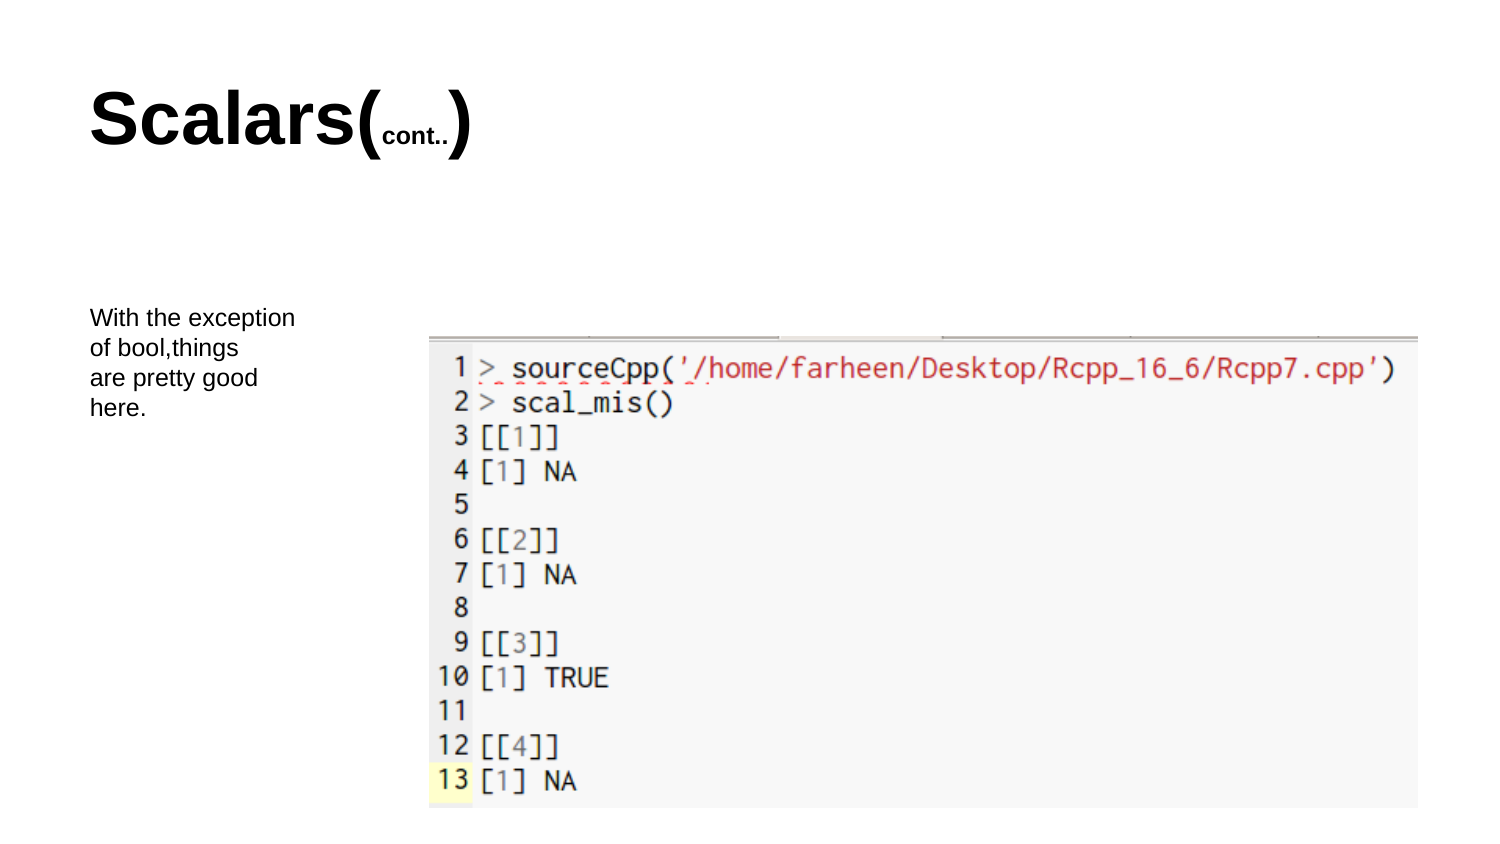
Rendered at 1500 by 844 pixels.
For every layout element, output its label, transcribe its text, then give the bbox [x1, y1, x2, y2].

picture [429, 335, 1418, 809]
text_box Scalars(cont..) [75, 33, 1425, 175]
text_box With the exception of bool,things are pretty good here. [75, 196, 1425, 808]
